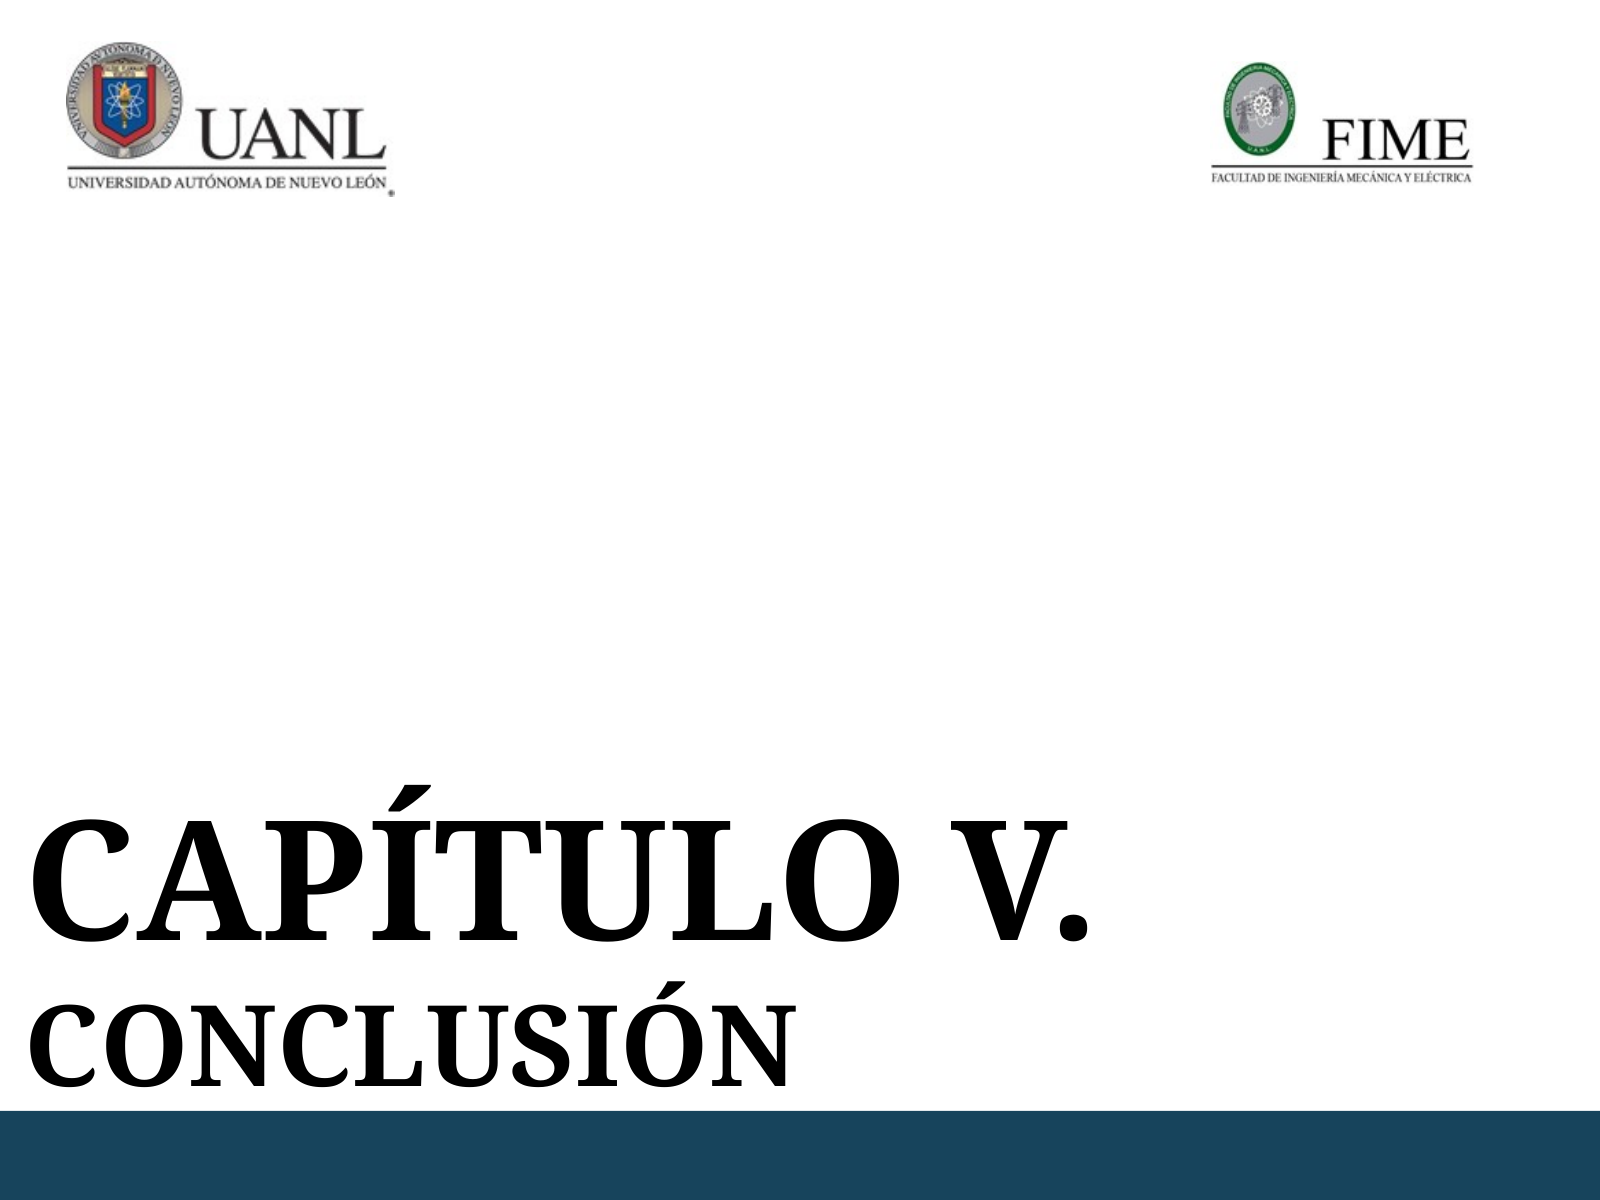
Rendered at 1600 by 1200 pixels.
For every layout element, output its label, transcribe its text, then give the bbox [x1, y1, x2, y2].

title CAPÍTULO V. CONCLUSIÓN [24, 773, 1600, 1113]
text_box [0, 1110, 1600, 1200]
picture [1210, 60, 1479, 186]
picture [65, 41, 395, 197]
